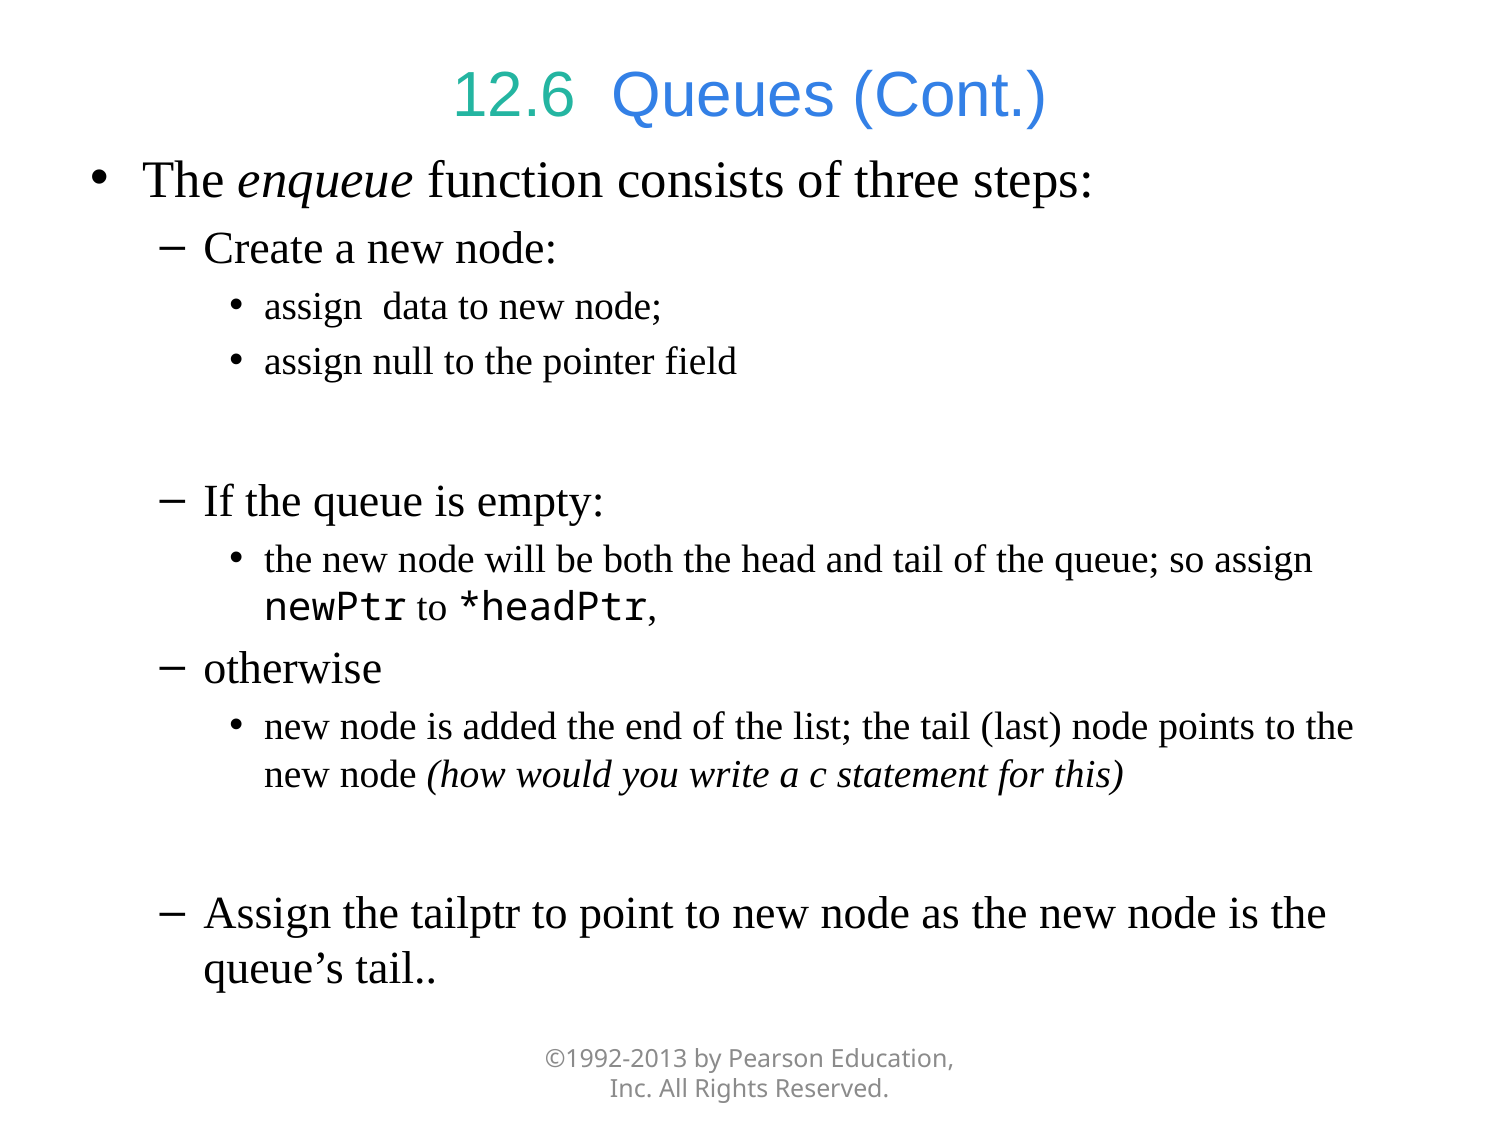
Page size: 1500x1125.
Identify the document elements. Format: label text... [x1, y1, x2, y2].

title 12.6 Queues (Cont.) [75, 45, 1425, 137]
footer ©1992-2013 by Pearson Education, Inc. All Rights Reserved. [512, 1042, 988, 1103]
list The enqueue function consists of three steps: Create a new node: assign data to new node; assign null to the pointer field If the queue is empty: the new node will be both the head and tail of the queue; so assign newPtr to *headPtr, otherwise new node is added the end of the list; the tail (last) node points to the new node (how would you write a c statement for this) Assign the tailptr to point to new node as the new node is the queue’s tail.. [75, 137, 1425, 1005]
